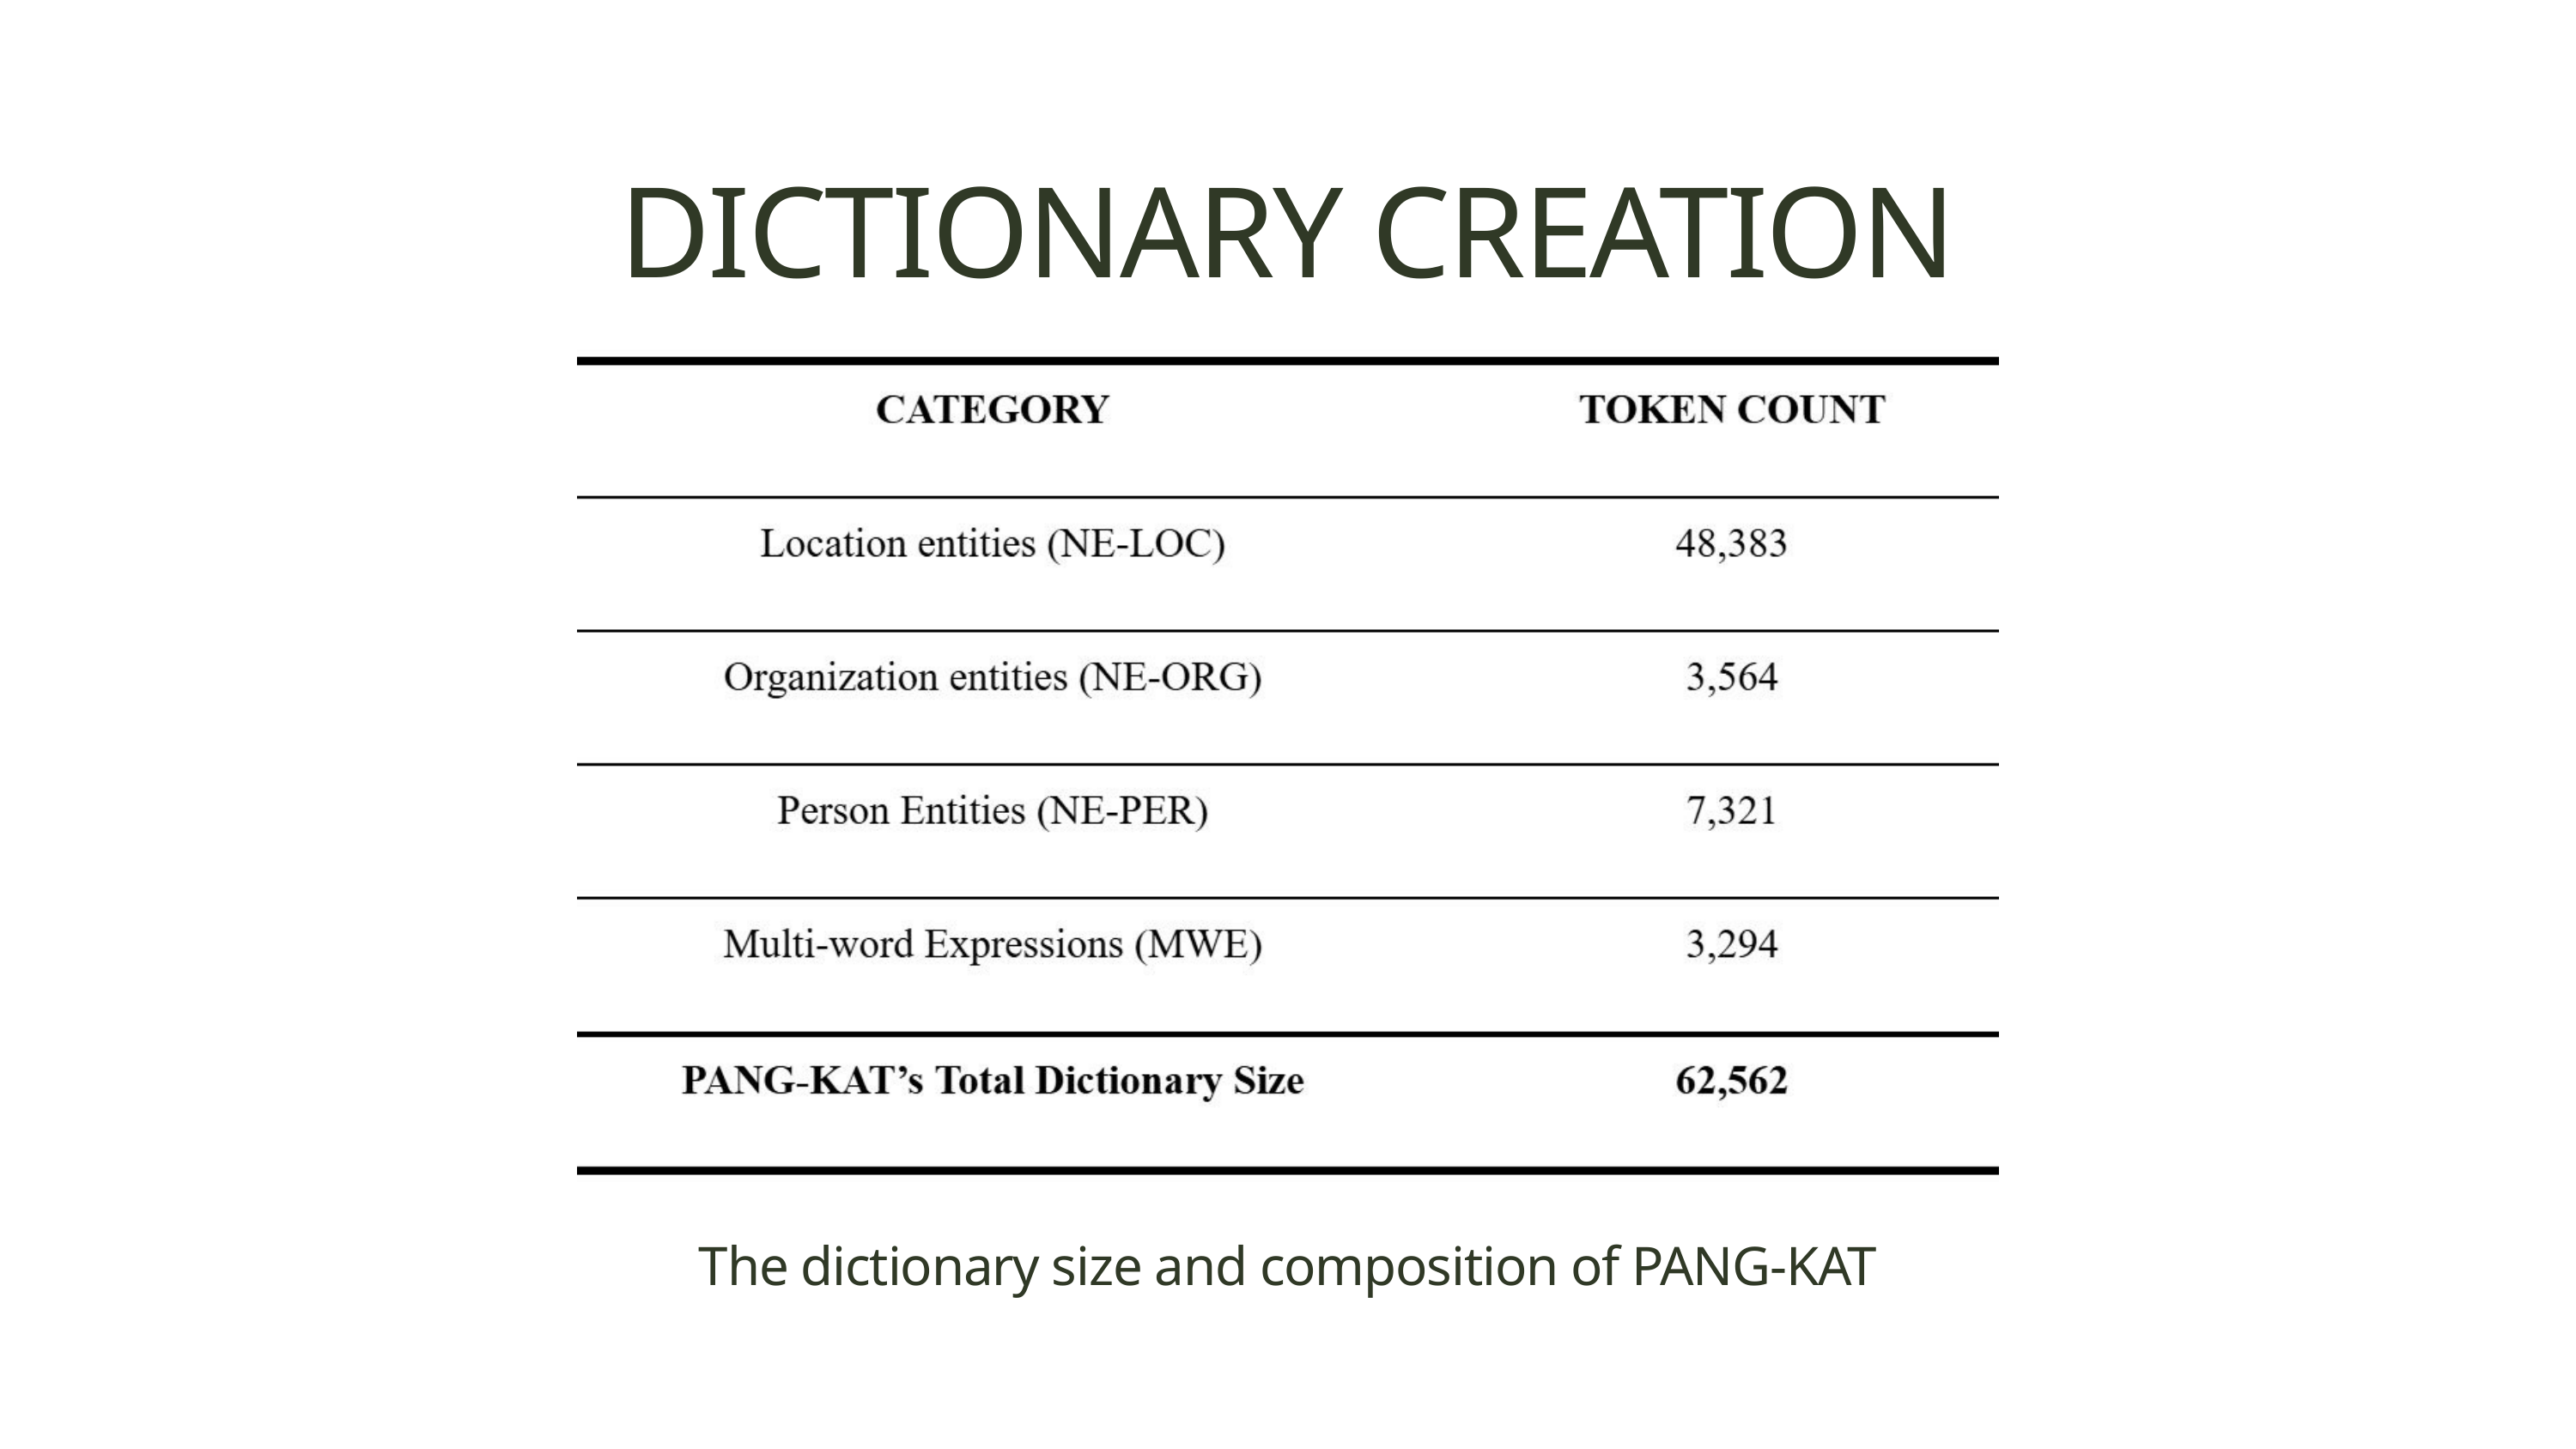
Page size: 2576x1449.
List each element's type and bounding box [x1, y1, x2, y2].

text_box [144, 151, 2432, 1297]
